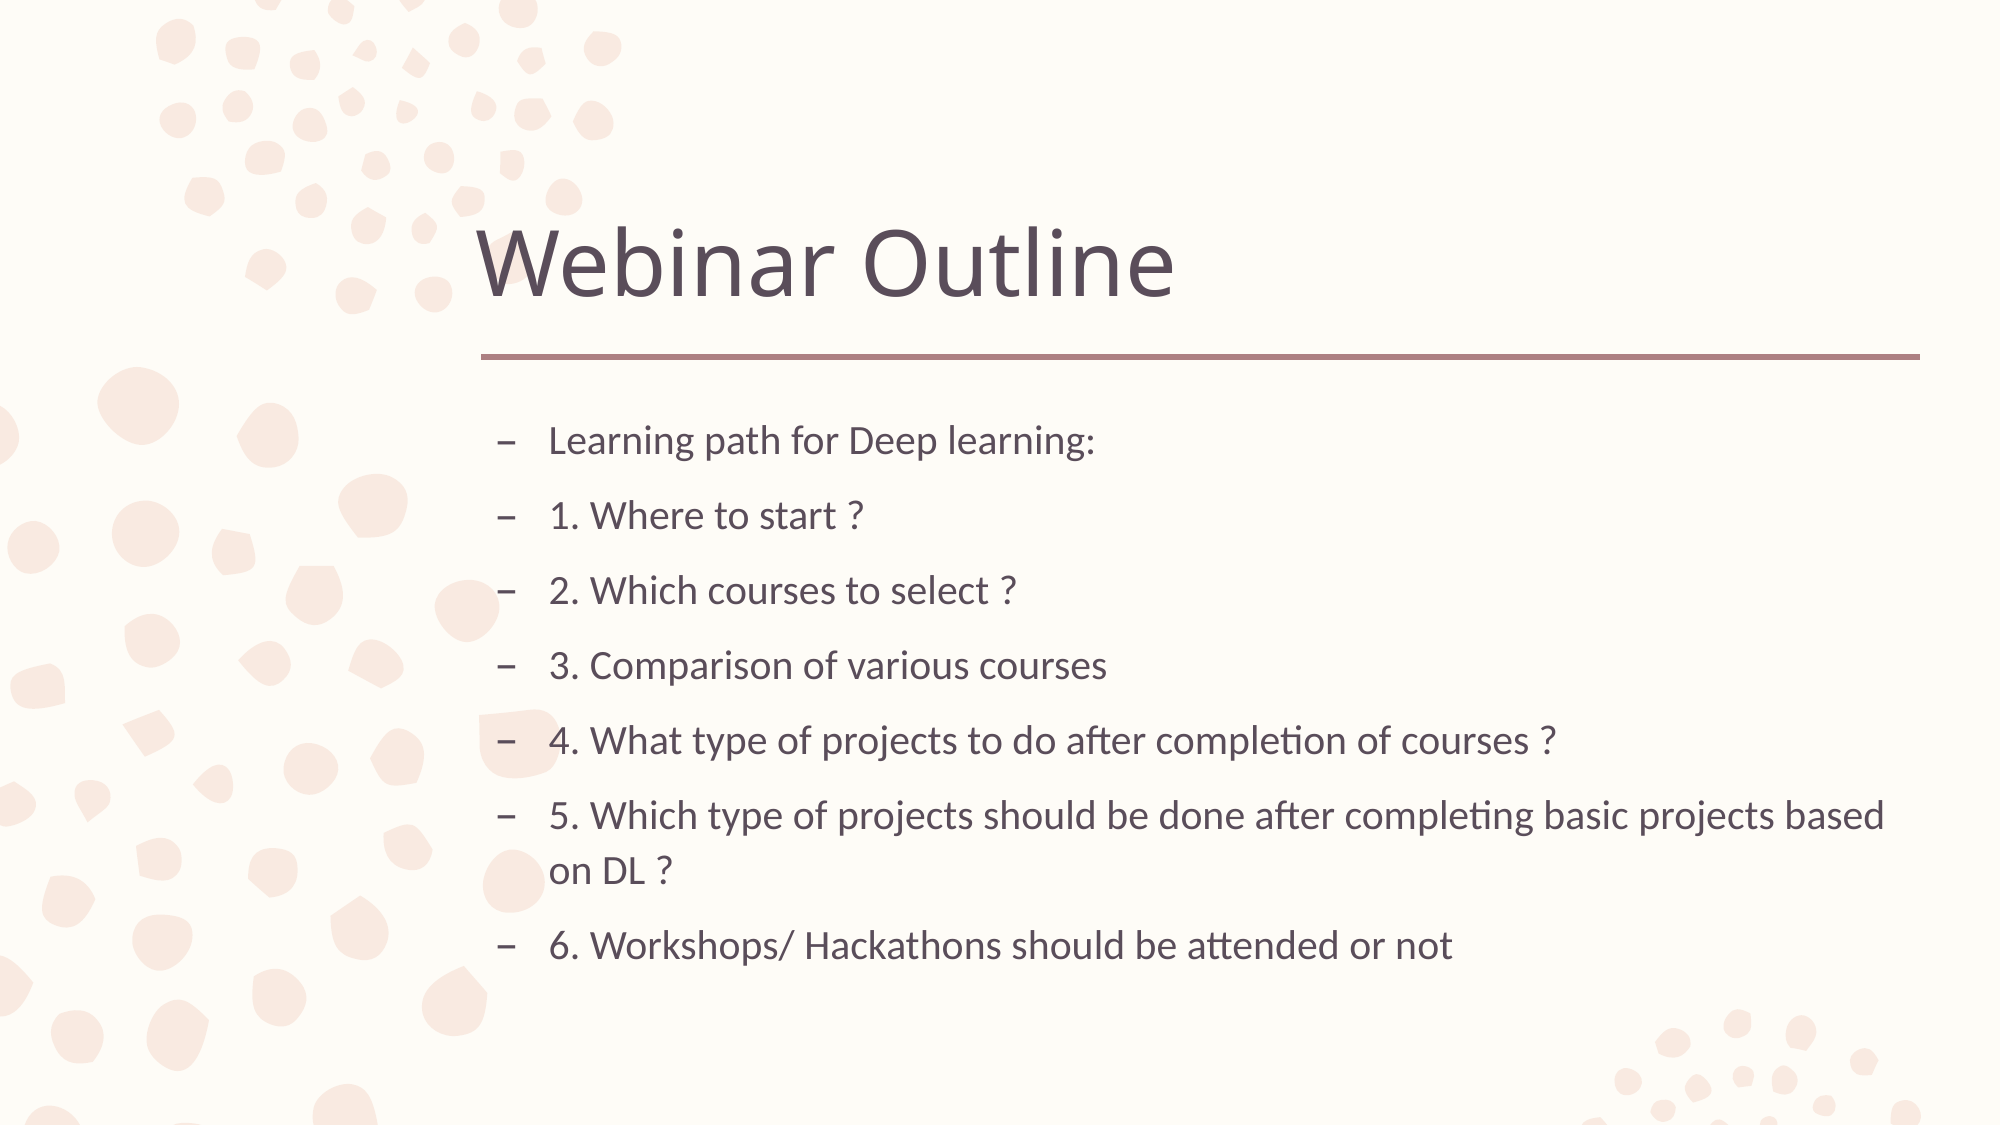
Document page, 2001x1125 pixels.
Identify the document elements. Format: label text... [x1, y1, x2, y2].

list Learning path for Deep learning: 1. Where to start ? 2. Which courses to select ? 3. Comparison of various courses 4. What type of projects to do after completion of courses ? 5. Which type of projects should be done after completing basic projects based on DL ? 6. Workshops/ Hackathons should be attended or not [481, 399, 1920, 999]
title Webinar Outline [460, 93, 1920, 350]
